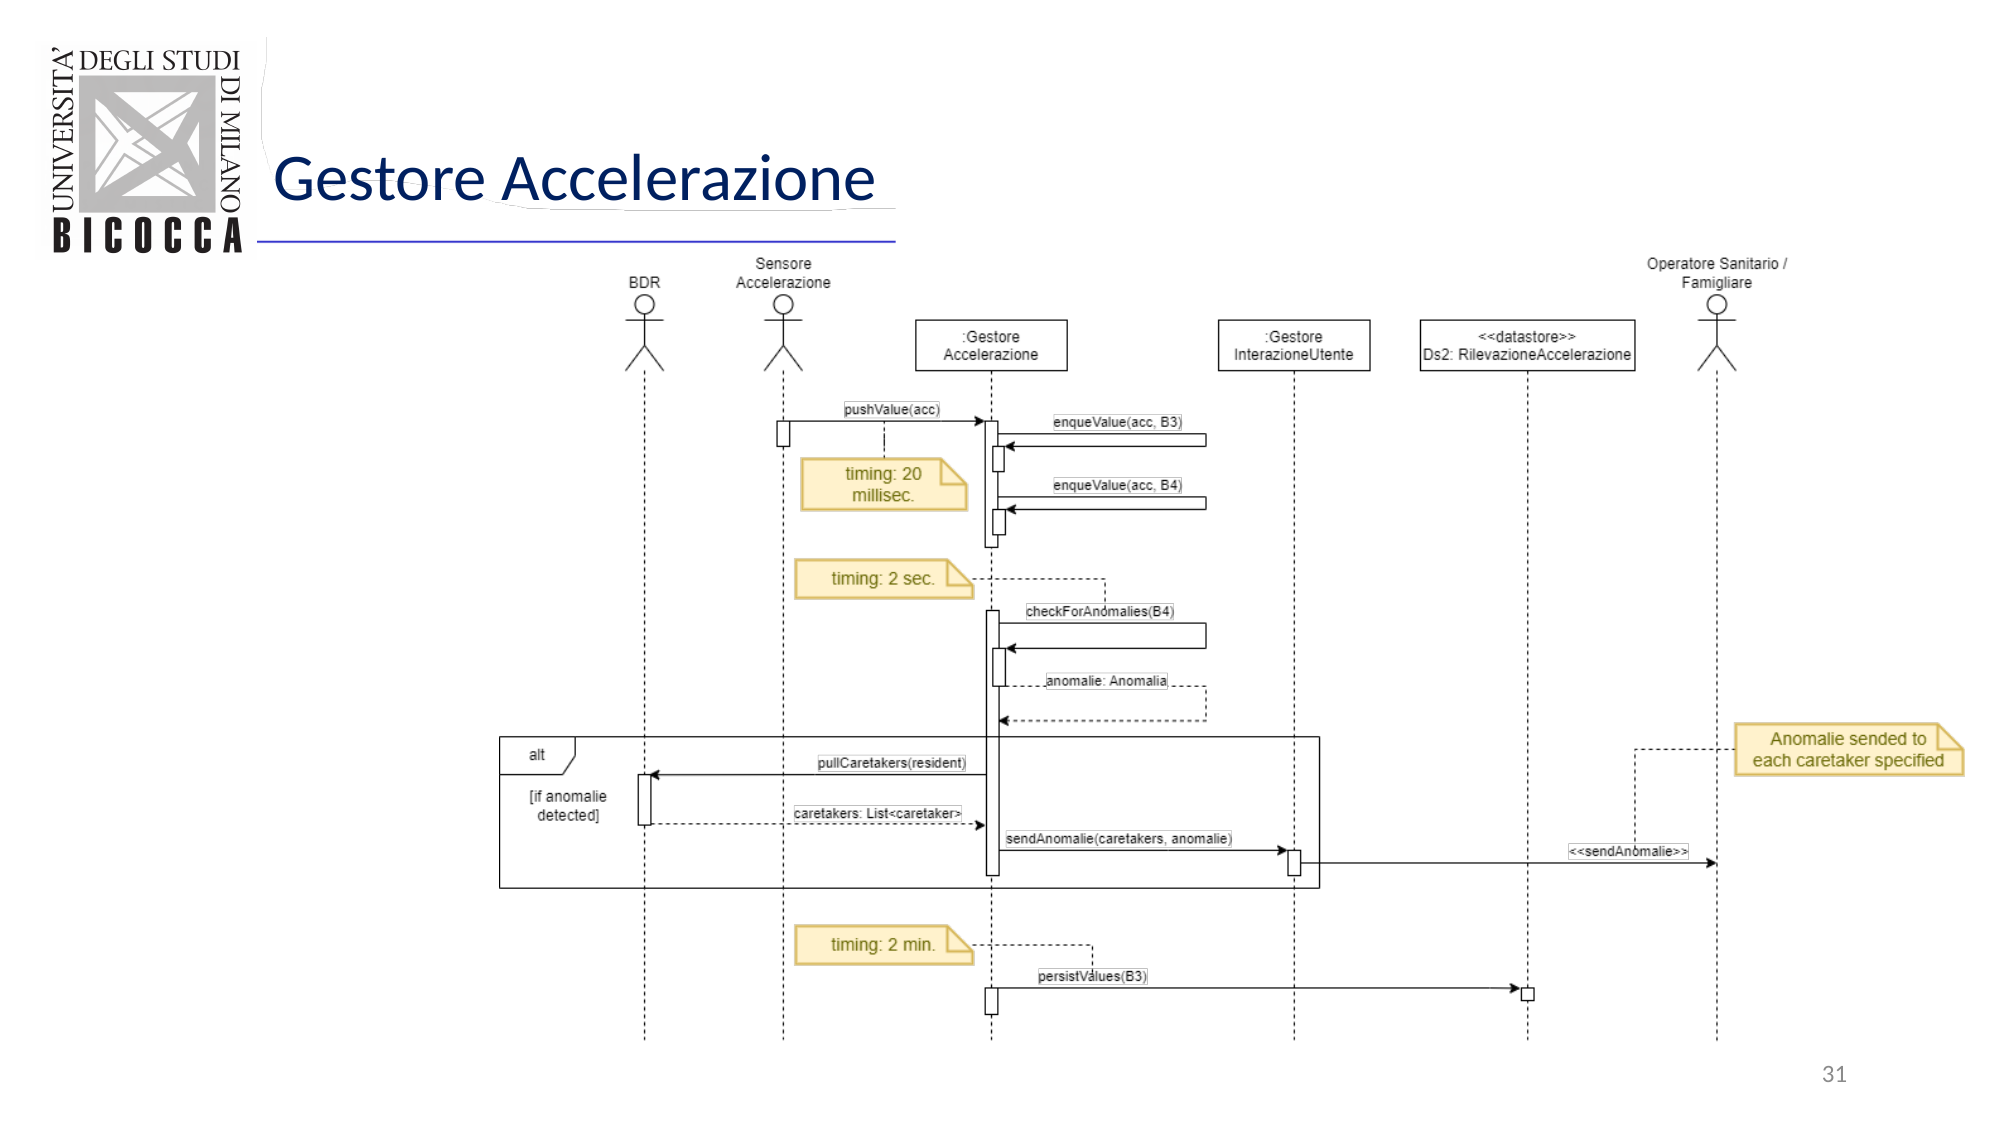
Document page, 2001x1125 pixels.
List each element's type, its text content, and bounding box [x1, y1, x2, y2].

picture [499, 254, 1965, 1043]
slide_number 31 [1412, 1043, 1863, 1103]
picture [35, 37, 896, 261]
